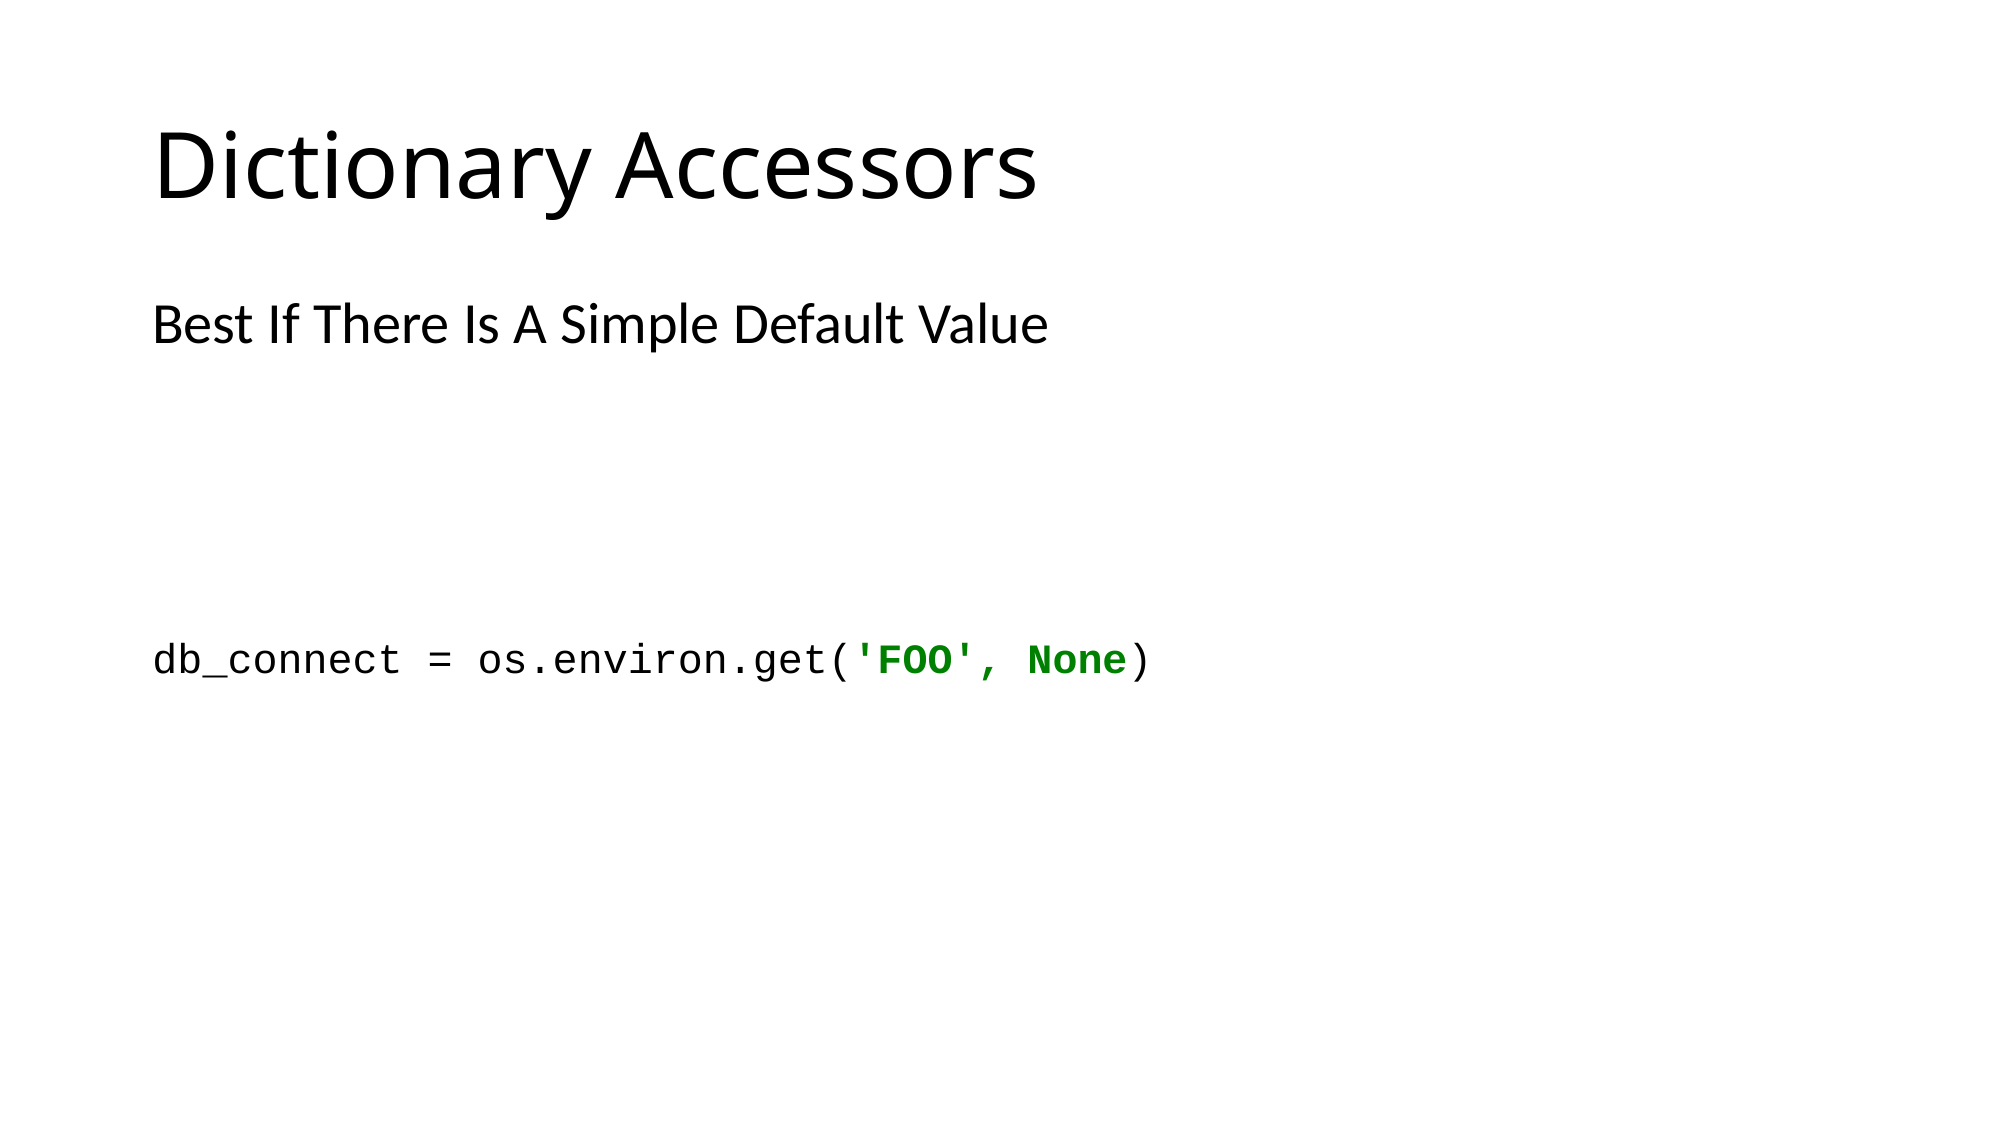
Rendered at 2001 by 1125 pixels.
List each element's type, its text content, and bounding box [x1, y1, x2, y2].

list db_connect = os.environ.get('FOO', None) [137, 329, 1178, 983]
text_box Best If There Is A Simple Default Value [137, 277, 1095, 363]
title Dictionary Accessors [137, 59, 1863, 278]
